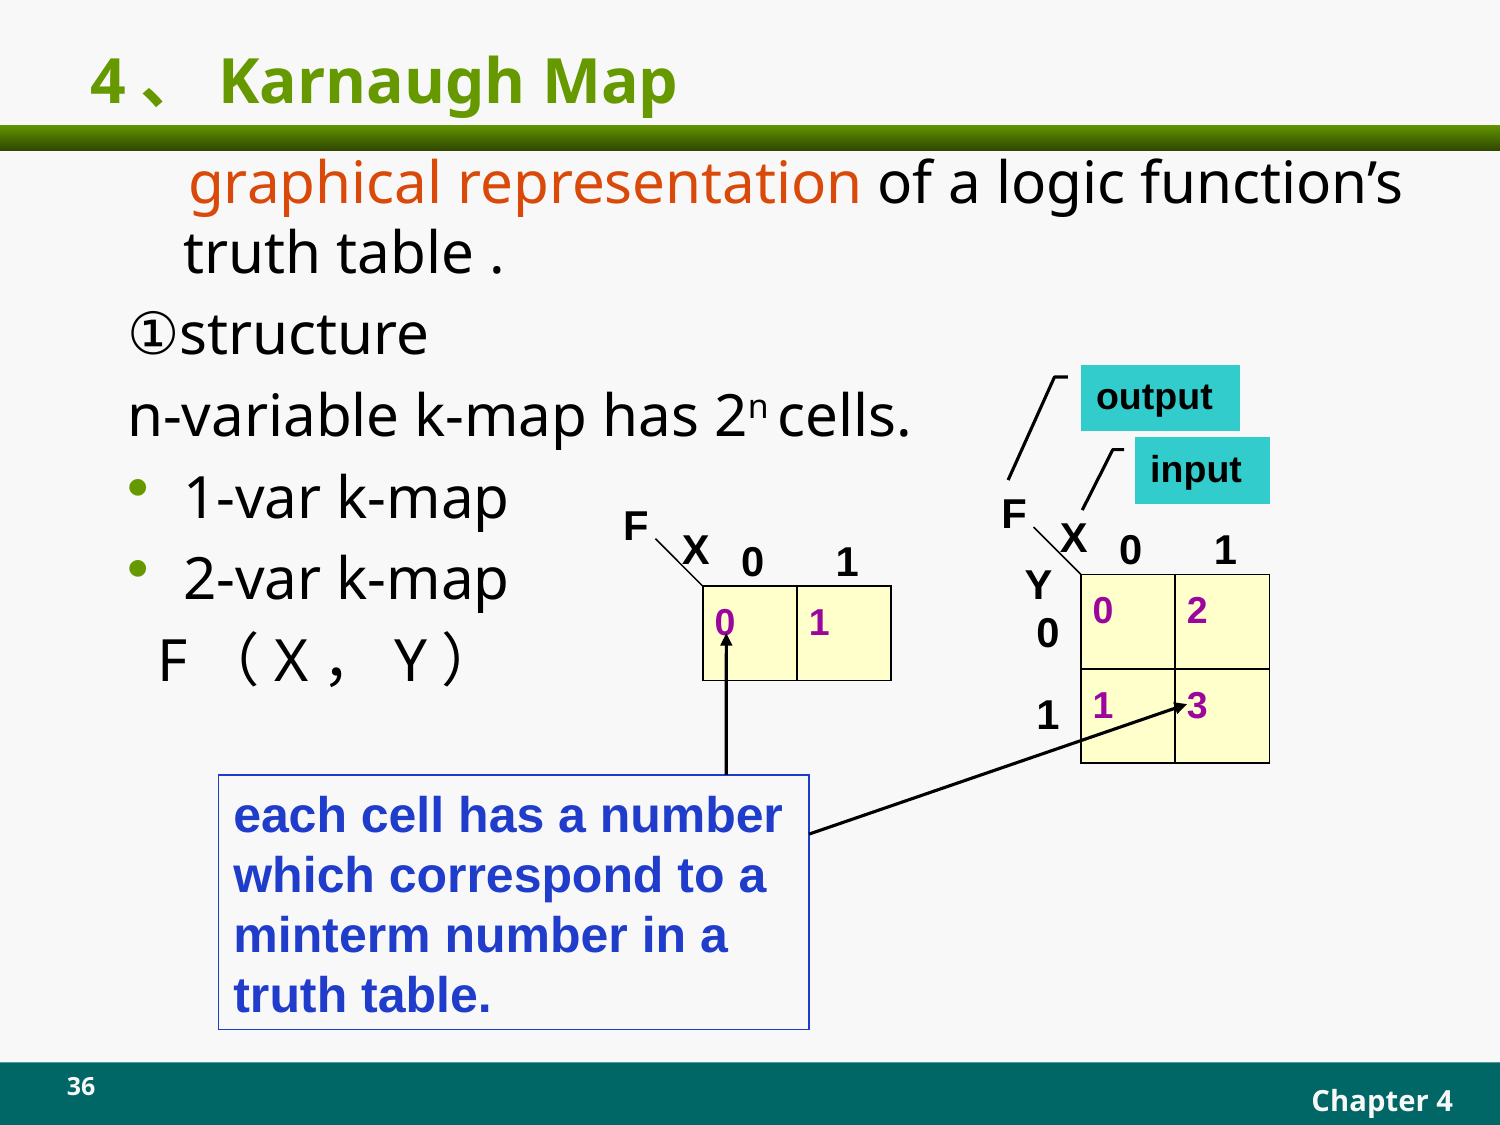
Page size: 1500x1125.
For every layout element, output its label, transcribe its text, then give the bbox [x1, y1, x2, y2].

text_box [986, 479, 1270, 764]
text_box output [1081, 365, 1240, 431]
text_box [608, 491, 892, 631]
text_box input [1135, 437, 1270, 479]
footer Chapter 4 [868, 1074, 1469, 1125]
list graphical representation of a logic function’s truth table . ①structure n-variable k-map has 2n cells. 1-var k-map 2-var k-map F（X，Y） [112, 137, 1436, 1083]
title 4、Karnaugh Map [75, 31, 1425, 126]
slide_number 36 [37, 1062, 125, 1113]
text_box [218, 632, 1188, 1032]
